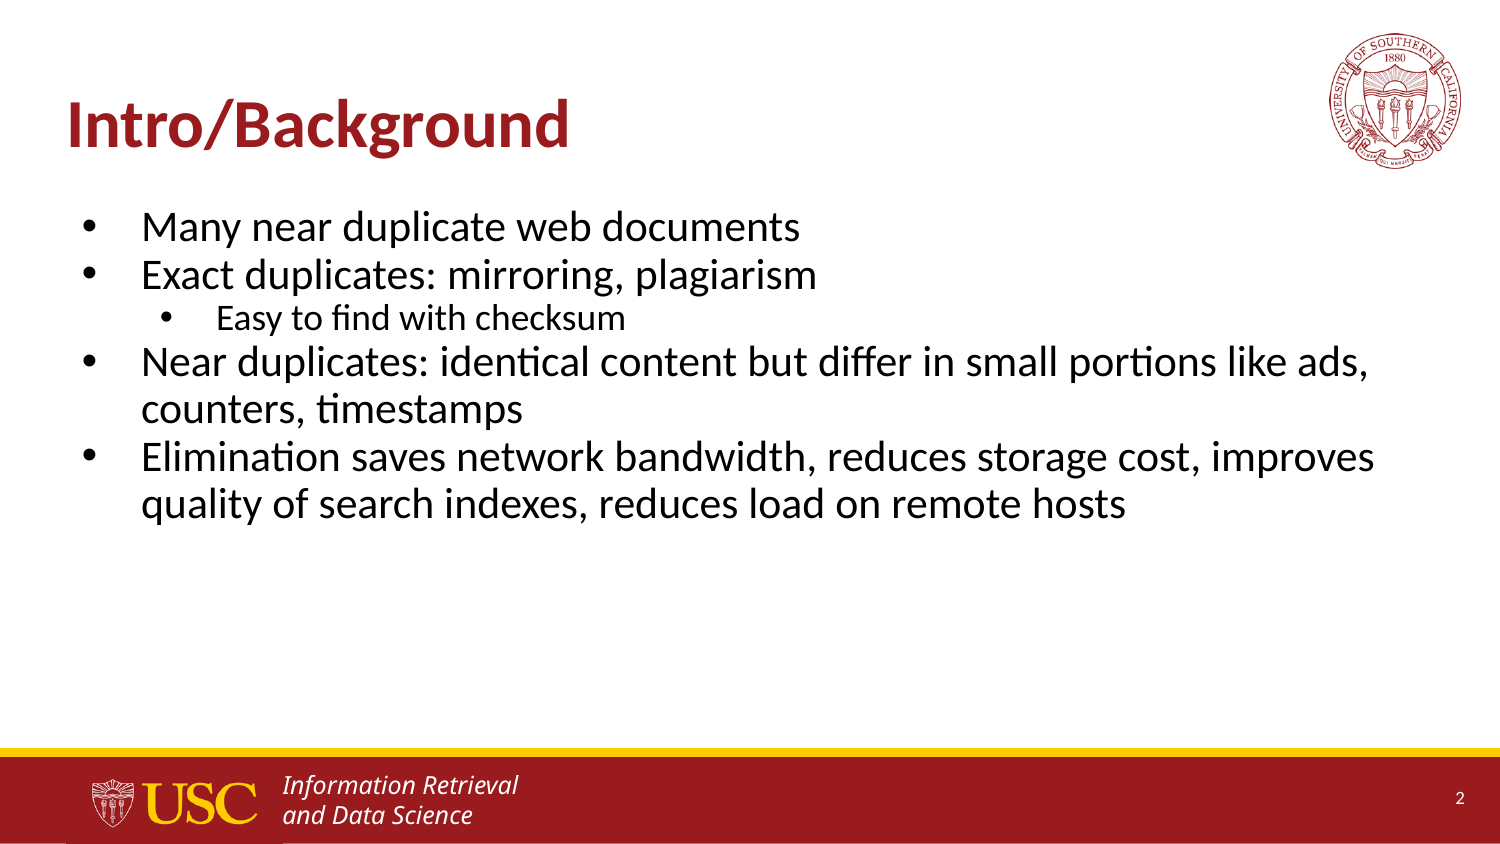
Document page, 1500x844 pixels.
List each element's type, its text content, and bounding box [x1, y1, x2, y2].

list Many near duplicate web documents Exact duplicates: mirroring, plagiarism Easy to find with checksum Near duplicates: identical content but differ in small portions like ads, counters, timestamps Elimination saves network bandwidth, reduces storage cost, improves quality of search indexes, reduces load on remote hosts [51, 189, 1449, 750]
slide_number ‹#› [1389, 764, 1480, 830]
title Intro/Background [51, 72, 1449, 167]
picture [1329, 33, 1461, 169]
picture [66, 762, 283, 844]
